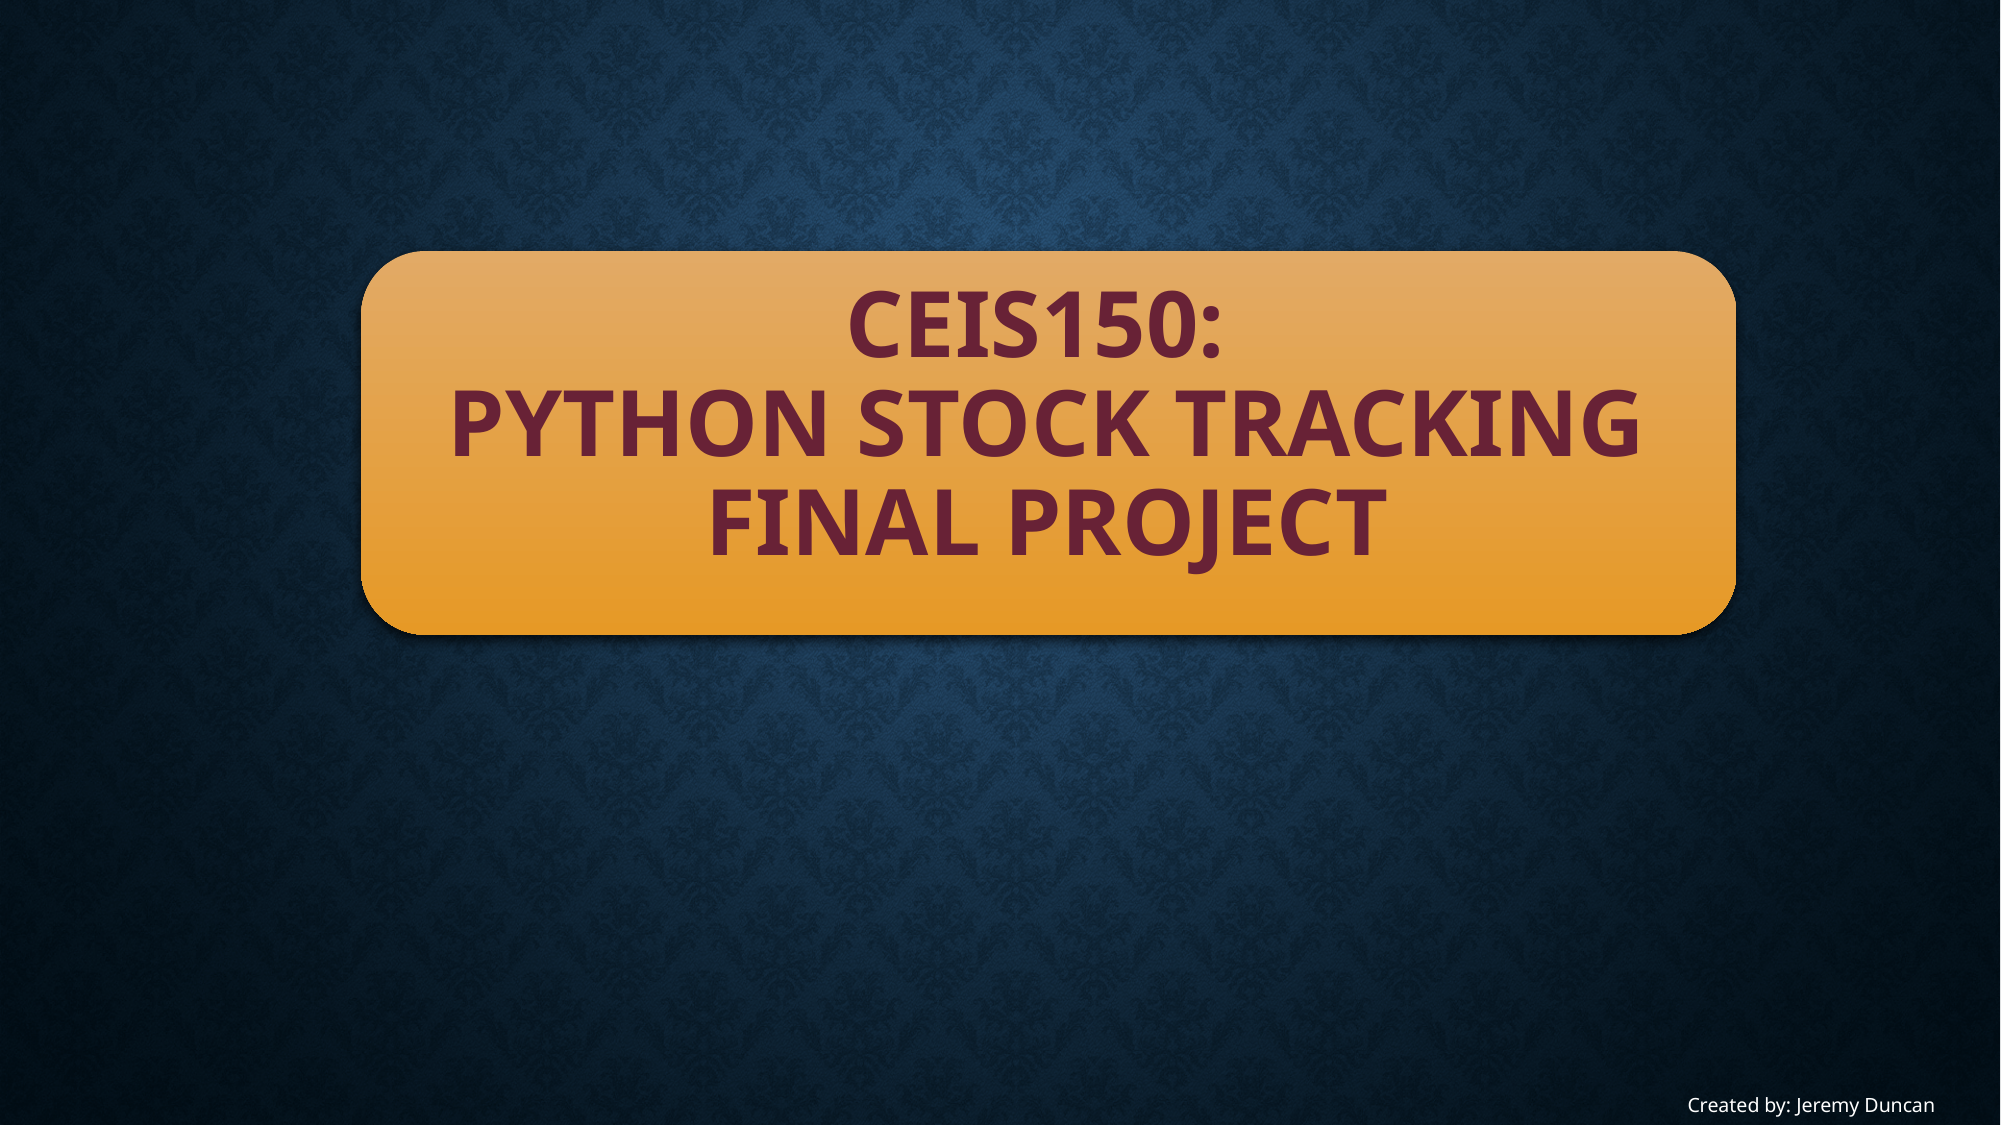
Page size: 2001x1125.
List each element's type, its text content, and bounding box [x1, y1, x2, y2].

subtitle Created by: Jeremy Duncan [1622, 1081, 2000, 1125]
title CEIS150: Python Stock Tracking Final Project [334, 191, 1761, 635]
